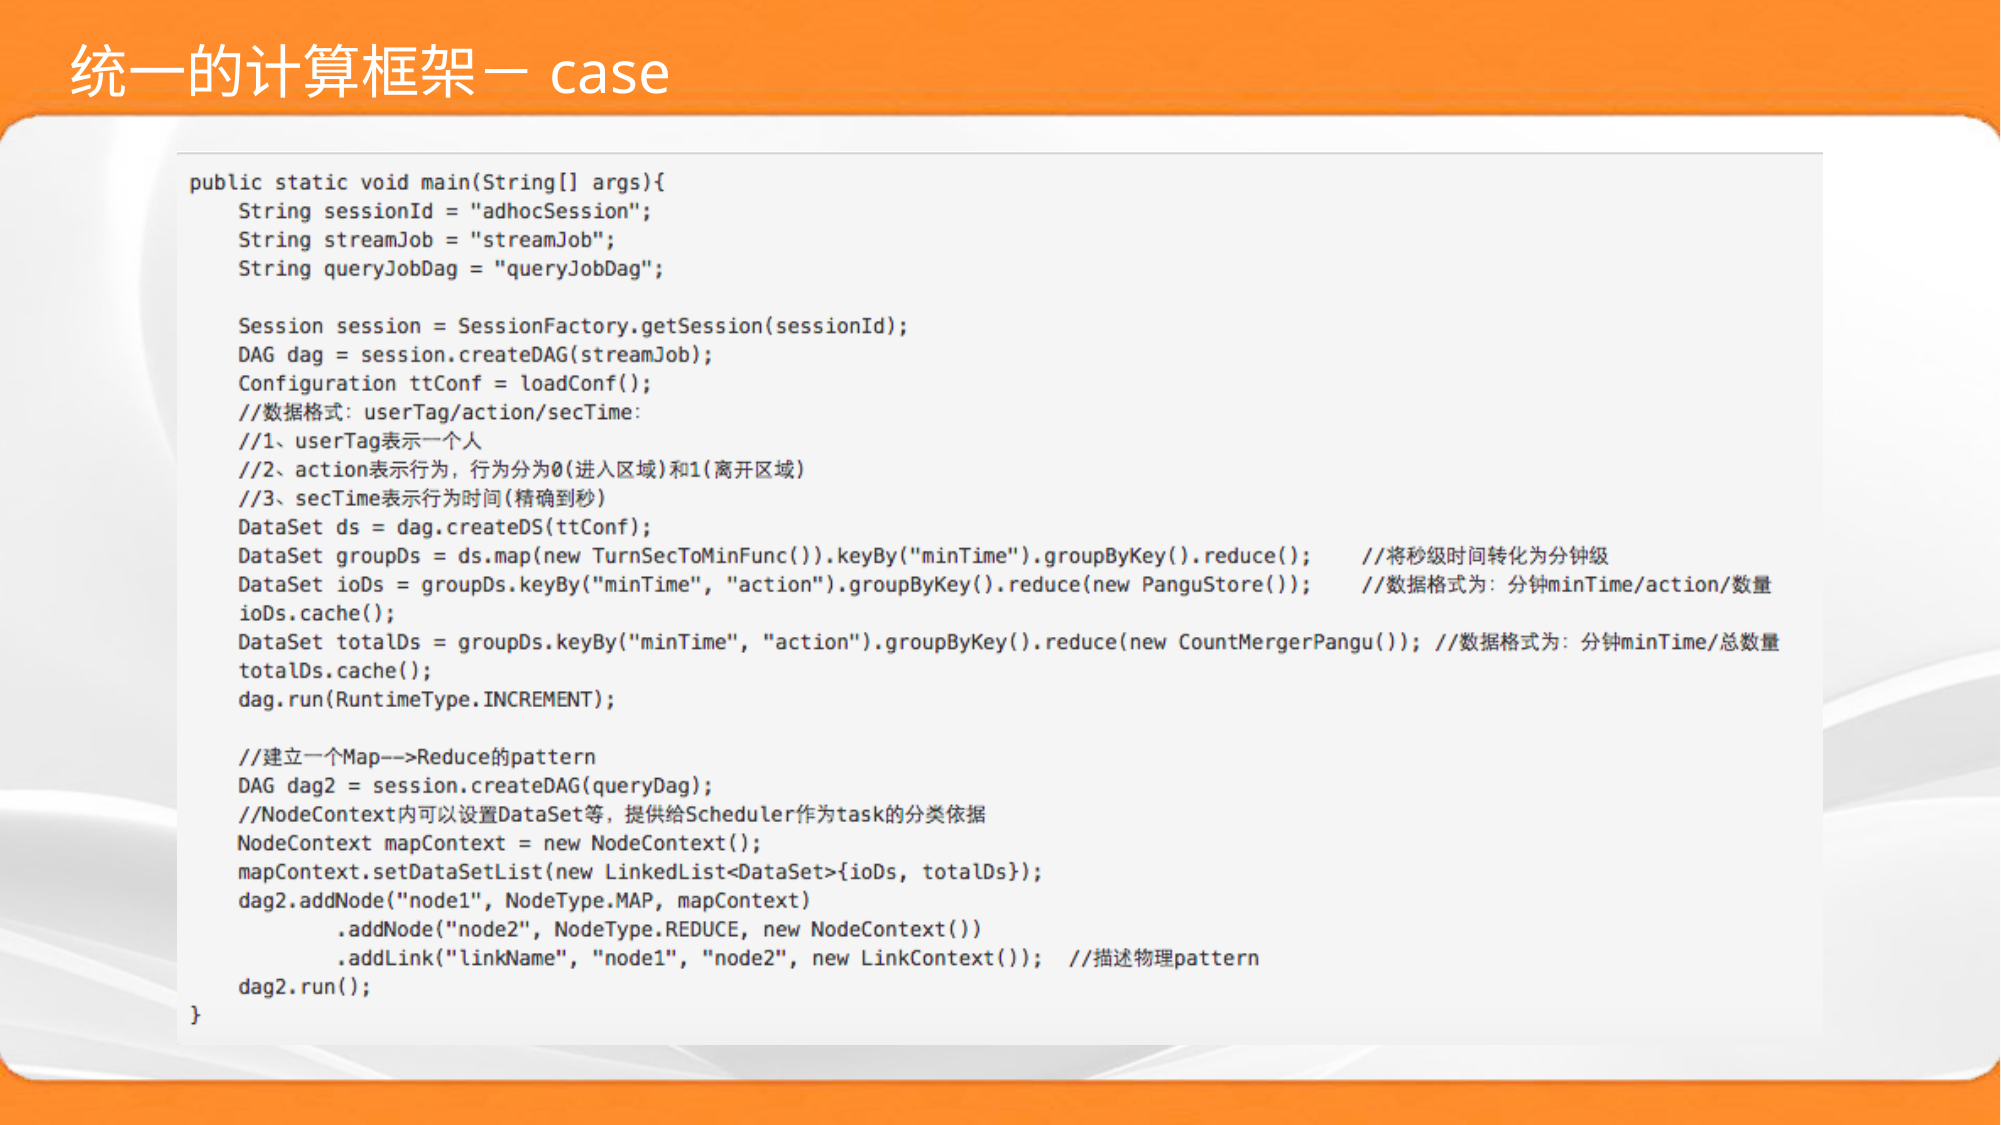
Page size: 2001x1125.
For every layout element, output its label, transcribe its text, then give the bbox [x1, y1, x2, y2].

title 统一的计算框架－case [54, 23, 1788, 117]
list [54, 151, 1946, 1045]
picture [0, 0, 2001, 1125]
